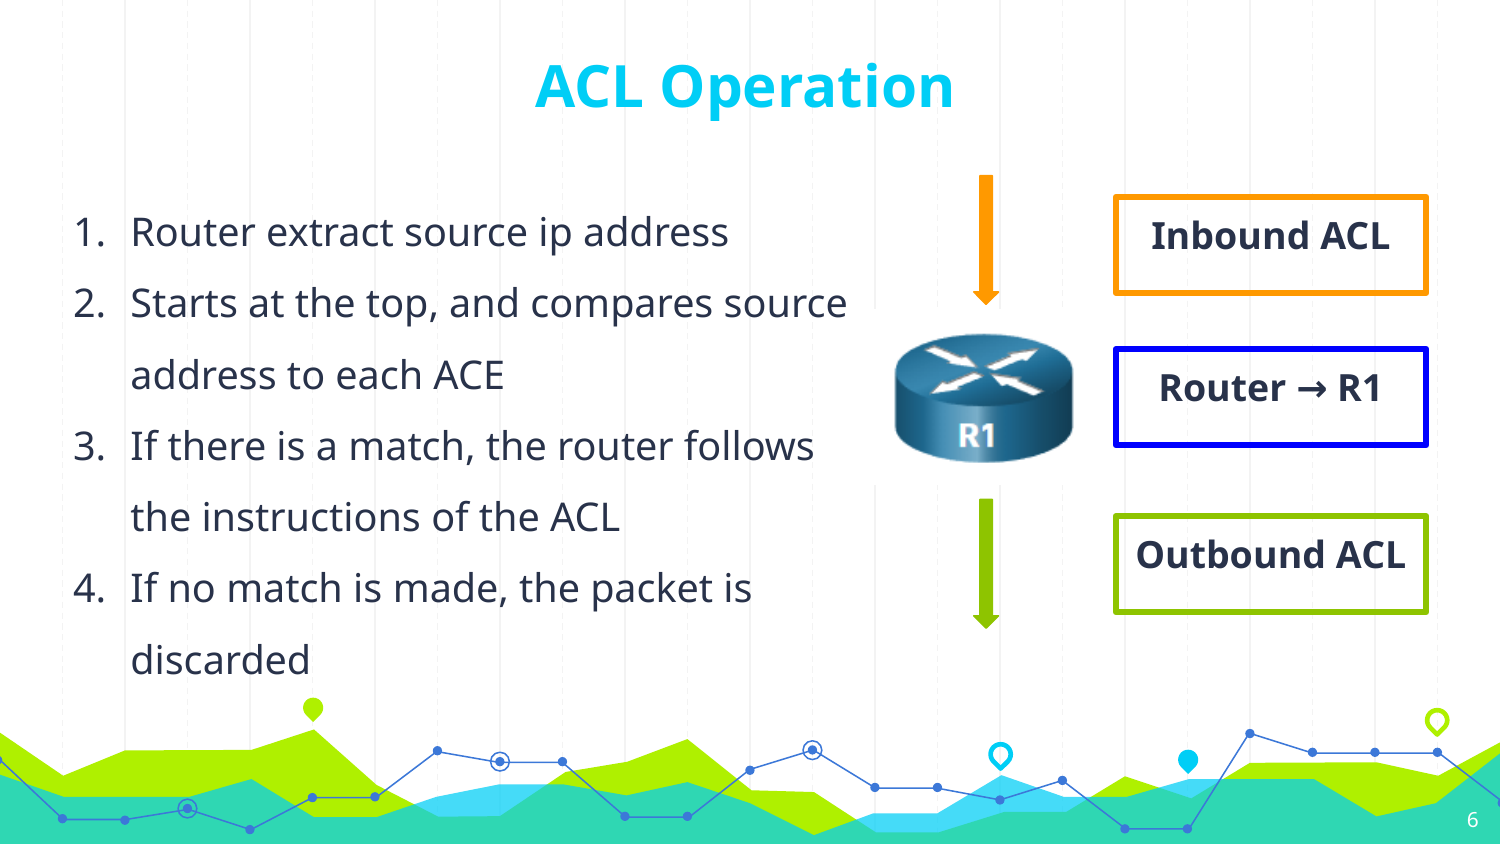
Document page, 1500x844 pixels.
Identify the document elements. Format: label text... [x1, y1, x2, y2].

text_box [973, 499, 999, 629]
title ACL Operation [171, 16, 1320, 134]
list Router extract source ip address Starts at the top, and compares source address to each ACE If there is a match, the router follows the instructions of the ACL If no match is made, the packet is discarded [40, 168, 869, 679]
text_box [973, 175, 999, 305]
picture [873, 309, 1099, 485]
list Router → R1 [1115, 349, 1427, 446]
slide_number ‹#› [1403, 791, 1494, 844]
list Inbound ACL [1115, 196, 1427, 293]
list Outbound ACL [1115, 516, 1427, 613]
